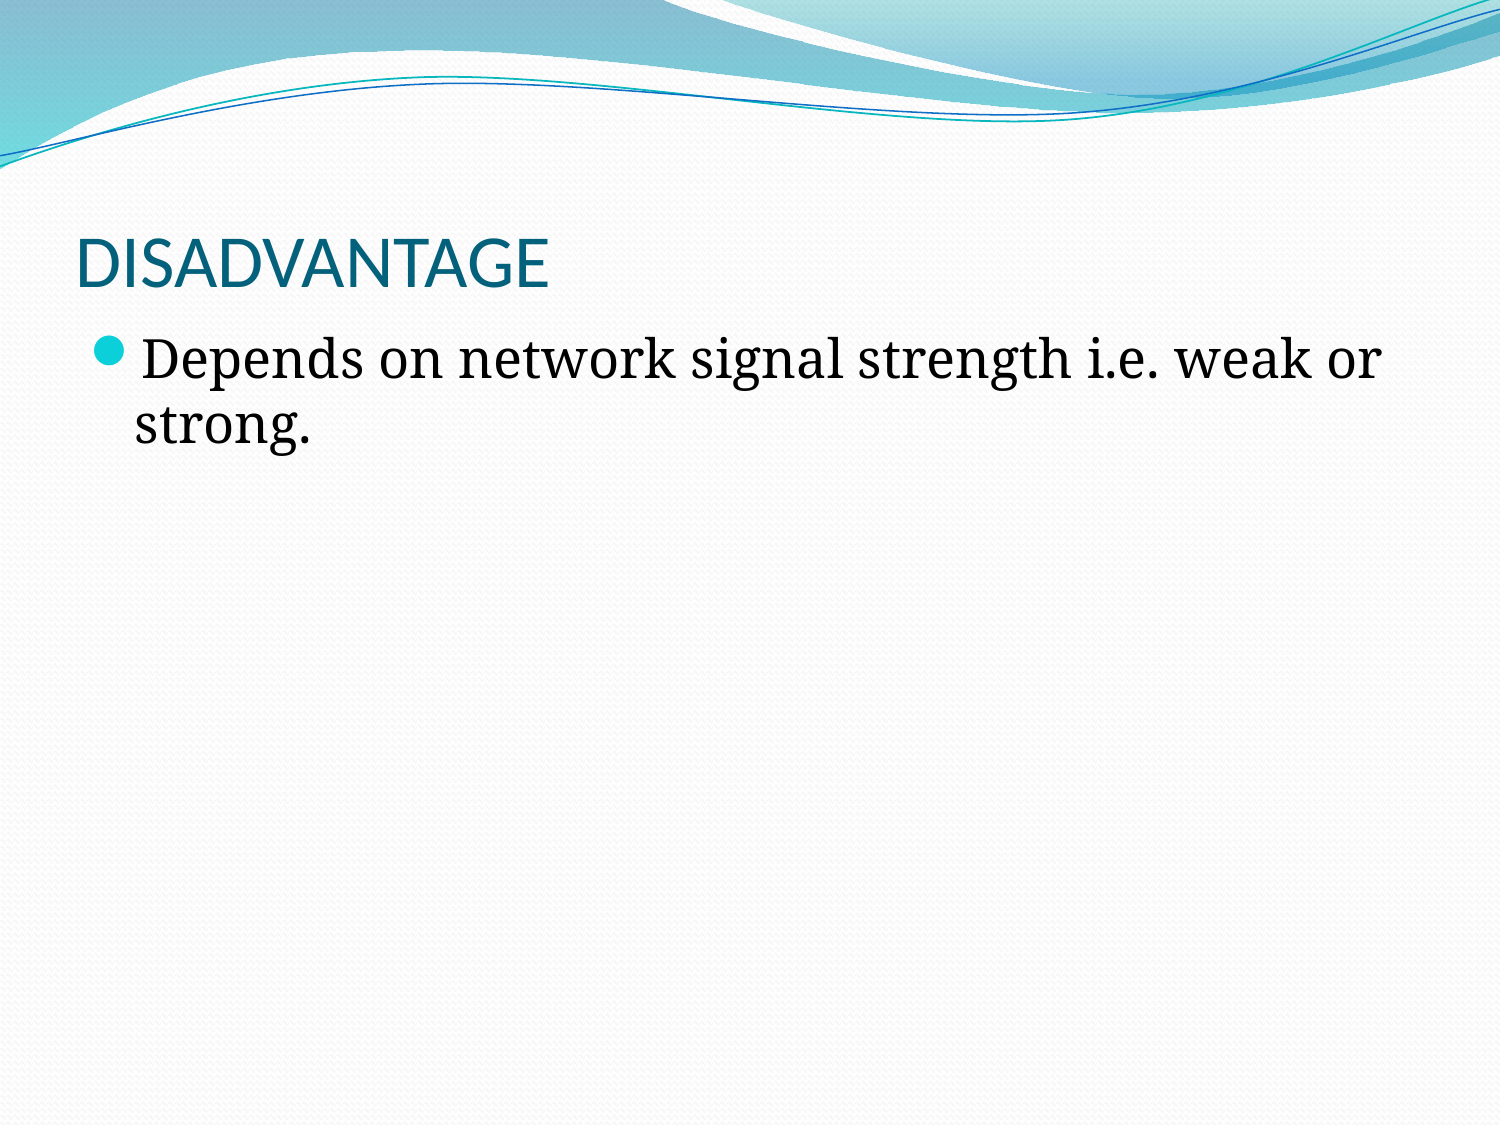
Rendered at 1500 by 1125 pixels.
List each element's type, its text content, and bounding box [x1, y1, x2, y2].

title DISADVANTAGE [75, 115, 1425, 303]
list Depends on network signal strength i.e. weak or strong. [75, 317, 1425, 1038]
